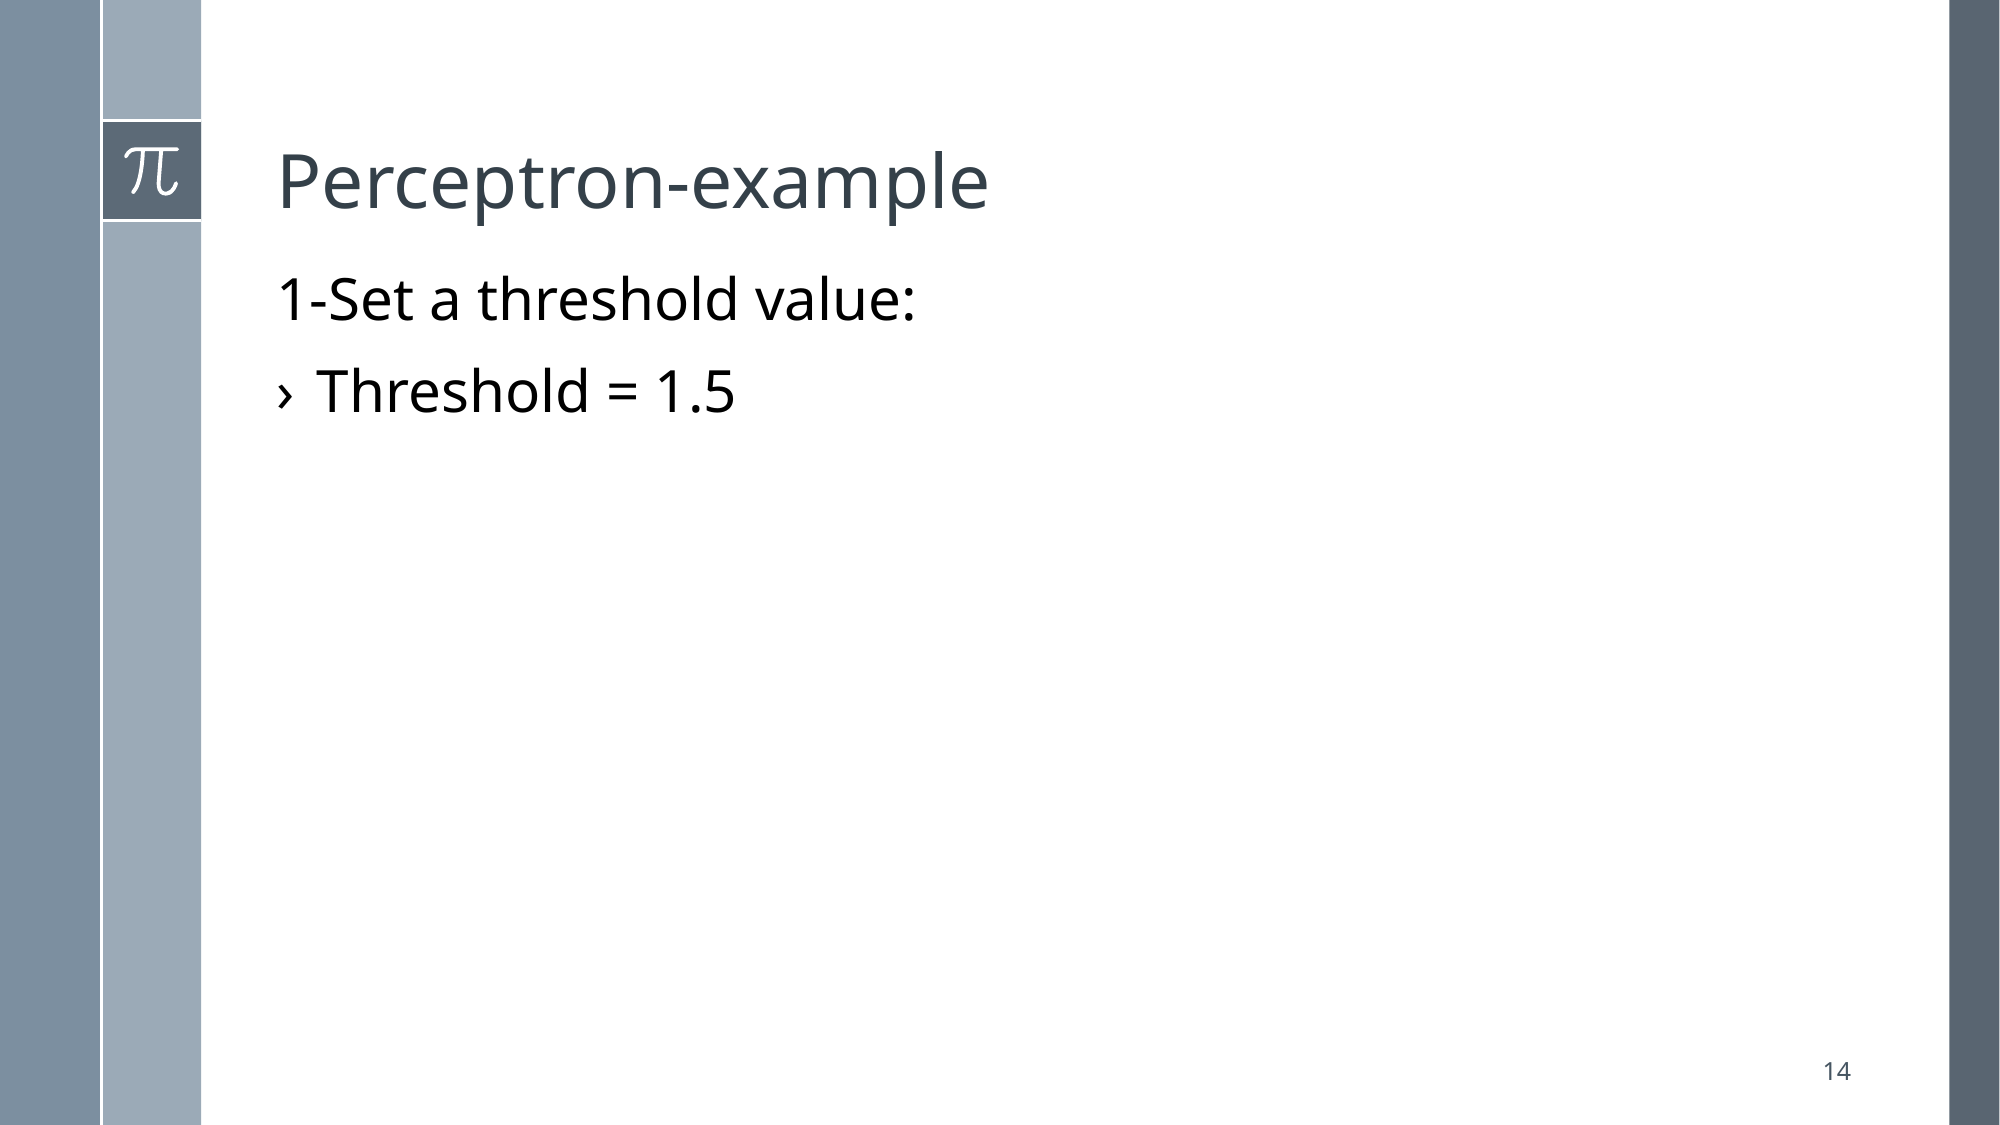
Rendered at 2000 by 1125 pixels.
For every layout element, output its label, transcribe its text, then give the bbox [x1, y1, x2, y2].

slide_number 14 [1766, 1042, 1867, 1103]
title Perceptron-example [261, 29, 1867, 233]
list 1-Set a threshold value: Threshold = 1.5 [261, 262, 1867, 1013]
